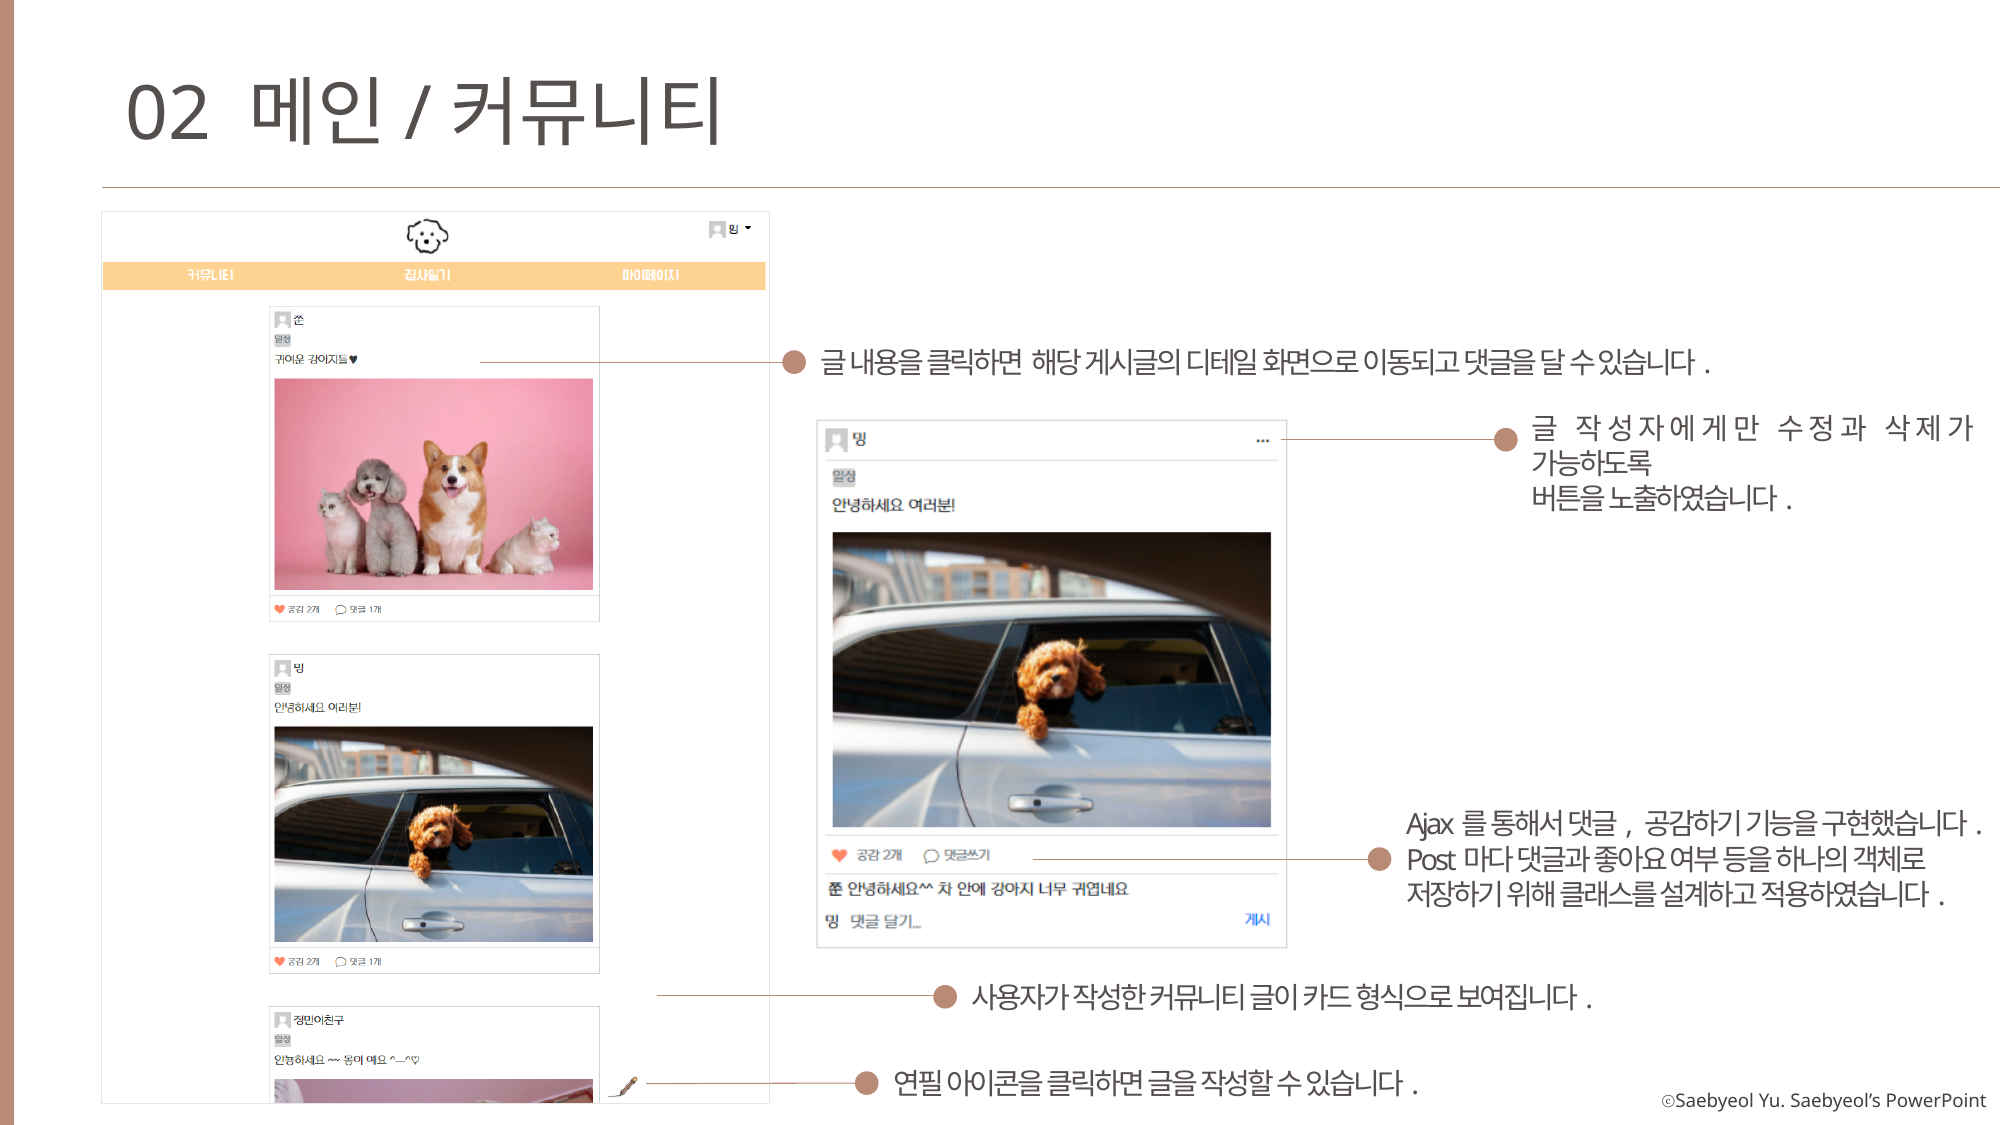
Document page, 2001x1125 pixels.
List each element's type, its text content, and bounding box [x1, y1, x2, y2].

picture [804, 401, 1305, 961]
text_box [0, 0, 15, 1125]
text_box [932, 983, 959, 1010]
text_box 02 메인/커뮤니티 [110, 57, 742, 163]
text_box 글 내용을 클릭하면 해당 게시글의 디테일 화면으로 이동되고 댓글을 달 수 있습니다. [805, 336, 1715, 387]
text_box [1366, 846, 1393, 872]
picture [101, 211, 770, 1104]
text_box Ajax를 통해서 댓글, 공감하기 기능을 구현했습니다. Post마다 댓글과 좋아요 여부 등을 하나의 객체로 저장하기 위해 클래스를 설계하고 적용하였습니다. [1391, 798, 1986, 919]
text_box 연필 아이콘을 클릭하면 글을 작성할 수 있습니다. [878, 1057, 1642, 1108]
text_box 사용자가 작성한 커뮤니티 글이 카드 형식으로 보여집니다. [957, 971, 1720, 1022]
text_box [1493, 426, 1519, 453]
text_box [853, 1070, 880, 1096]
text_box [781, 349, 807, 375]
text_box 글 작성자에게만 수정과 삭제가 가능하도록 버튼을 노출하였습니다. [1516, 402, 1986, 523]
